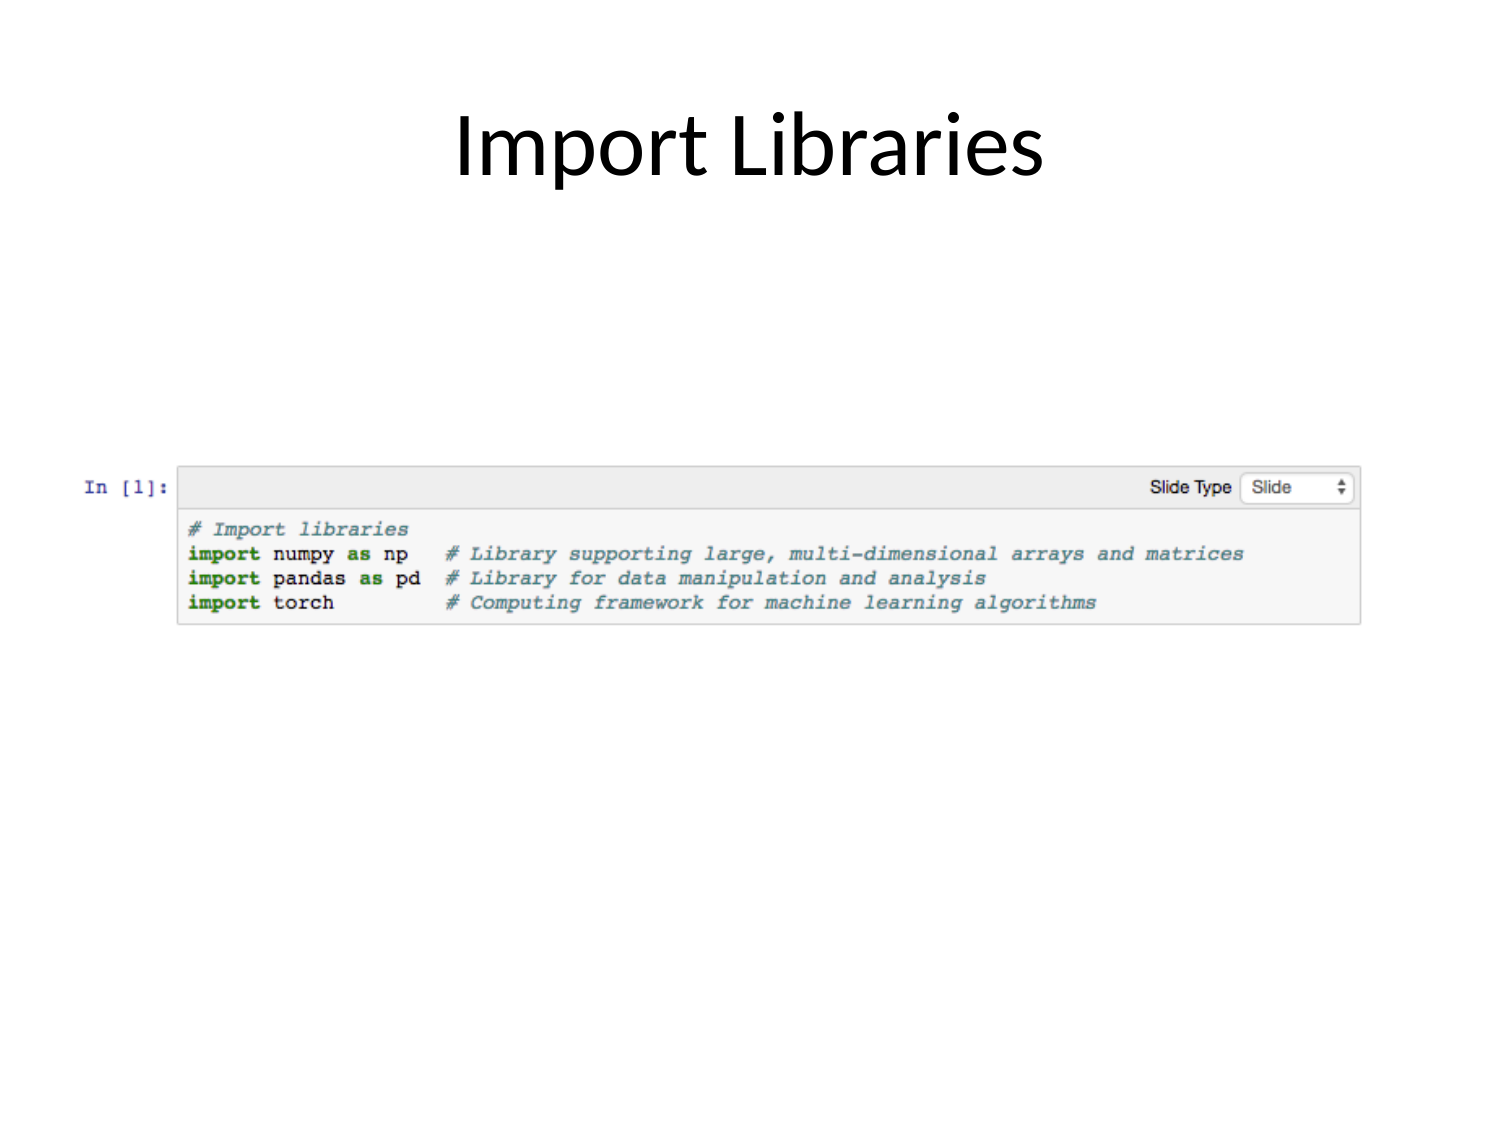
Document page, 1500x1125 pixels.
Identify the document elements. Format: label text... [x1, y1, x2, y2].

title Import Libraries [75, 45, 1425, 233]
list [73, 248, 1386, 970]
